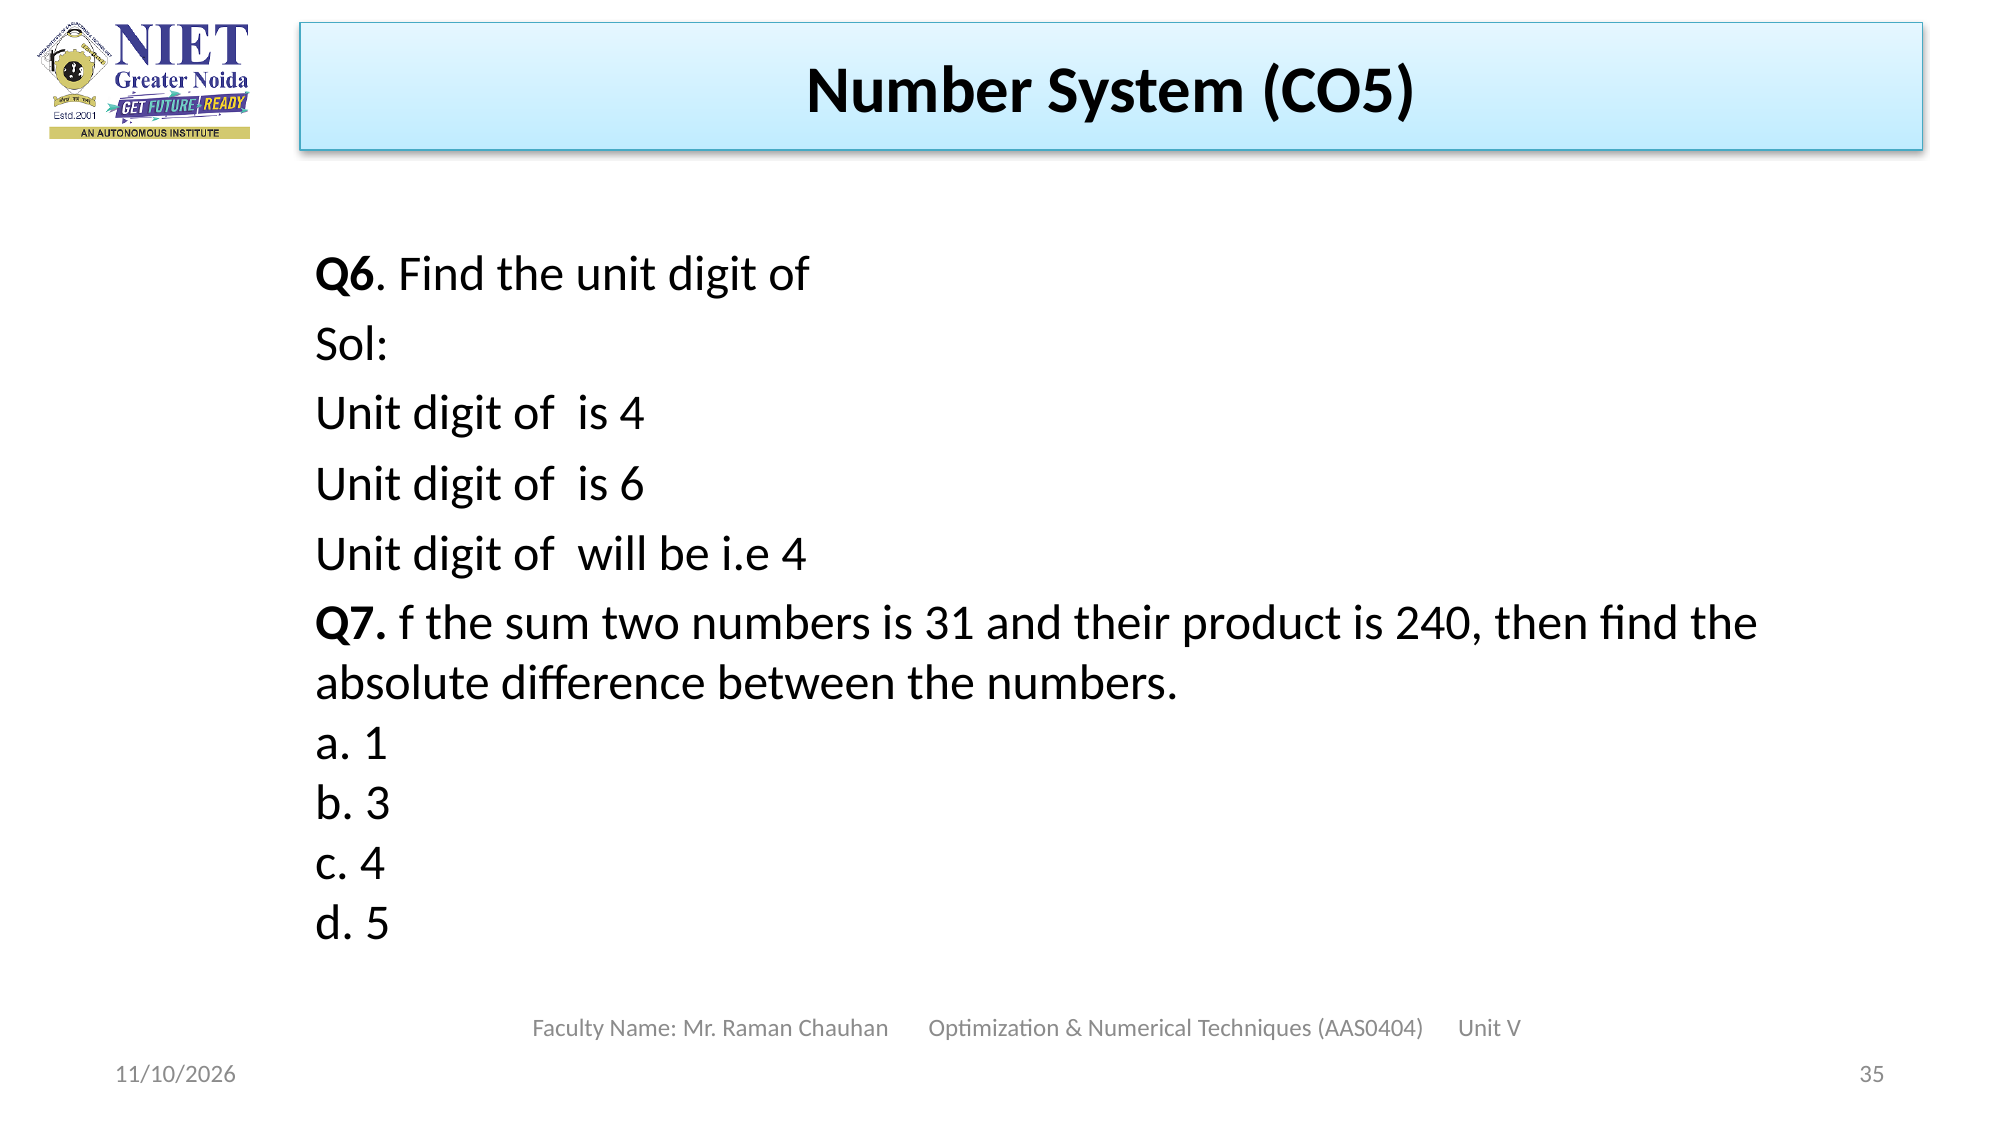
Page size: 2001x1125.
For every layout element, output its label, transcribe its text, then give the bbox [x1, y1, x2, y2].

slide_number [99, 1042, 567, 1103]
picture [37, 22, 251, 139]
slide_number 35 [1433, 1042, 1900, 1103]
title Number System (CO5) [299, 22, 1923, 151]
footer Faculty Name: Mr. Raman Chauhan Optimization & Numerical Techniques (AAS0404) Unit V [428, 995, 1629, 1059]
